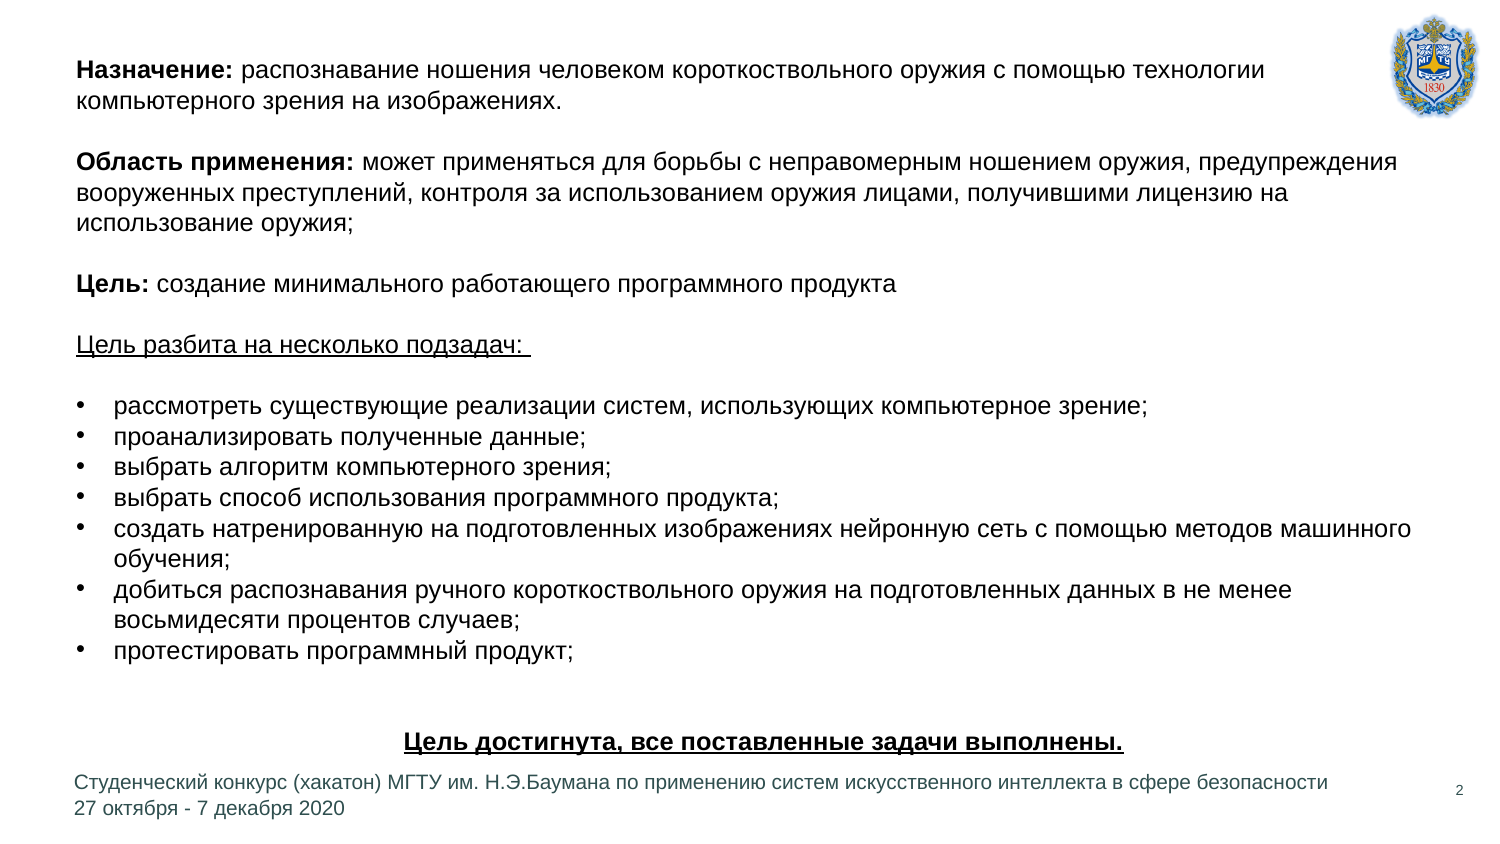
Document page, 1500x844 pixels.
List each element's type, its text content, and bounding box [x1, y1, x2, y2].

text_box Назначение: распознавание ношения человеком короткоствольного оружия с помощью технологии компьютерного зрения на изображениях. Область применения: может применяться для борьбы с неправомерным ношением оружия, предупреждения вооруженных преступлений, контроля за использованием оружия лицами, получившими лицензию на использование оружия; Цель: создание минимального работающего программного продукта Цель разбита на несколько подзадач: рассмотреть существующие реализации систем, использующих компьютерное зрение; проанализировать полученные данные; выбрать алгоритм компьютерного зрения; выбрать способ использования программного продукта; создать натренированную на подготовленных изображениях нейронную сеть с помощью методов машинного обучения; добиться распознавания ручного короткоствольного оружия на подготовленных данных в не менее восьмидесяти процентов случаев; протестировать программный продукт; Цель достигнута, все поставленные задачи выполнены. [76, 53, 1452, 757]
picture [1387, 11, 1482, 121]
